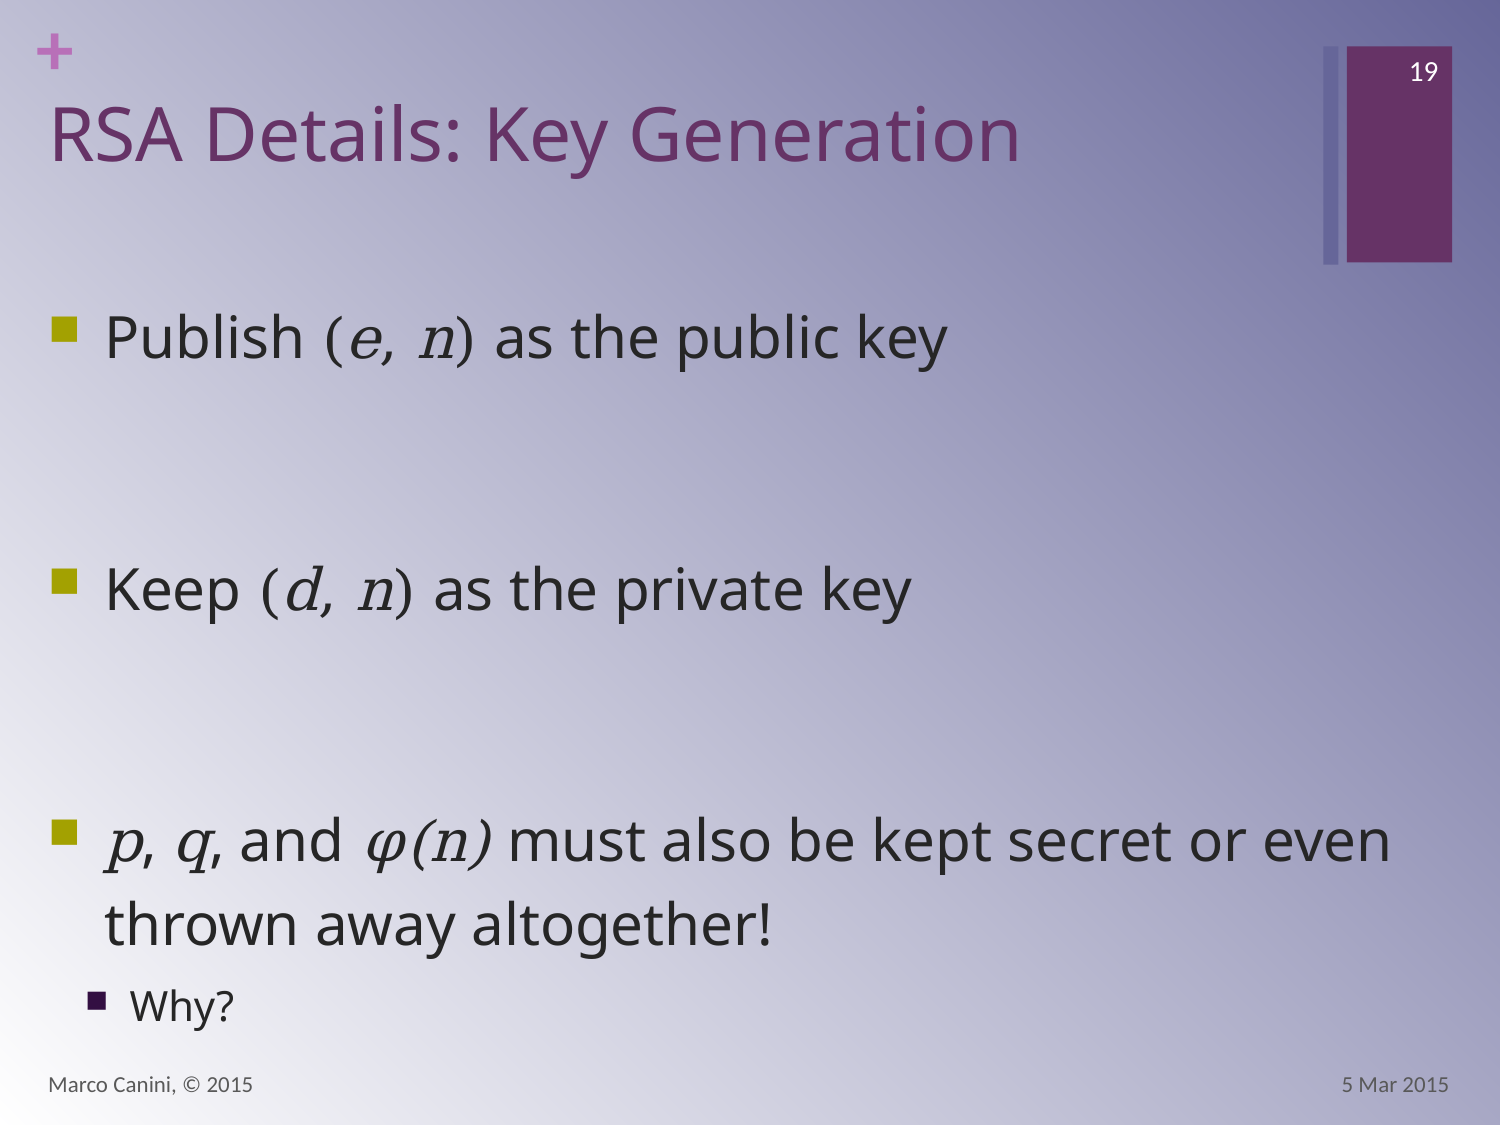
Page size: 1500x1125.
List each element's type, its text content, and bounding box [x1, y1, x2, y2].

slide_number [1114, 1053, 1465, 1114]
slide_number 19 [1362, 39, 1454, 100]
title RSA Details: Key Generation [33, 79, 1322, 262]
footer Marco Canini, © 2015 [33, 1053, 1038, 1114]
list Publish (e, n) as the public key Keep (d, n) as the private key p, q, and φ(n) must also be kept secret or even thrown away altogether! Why? [33, 262, 1465, 1054]
